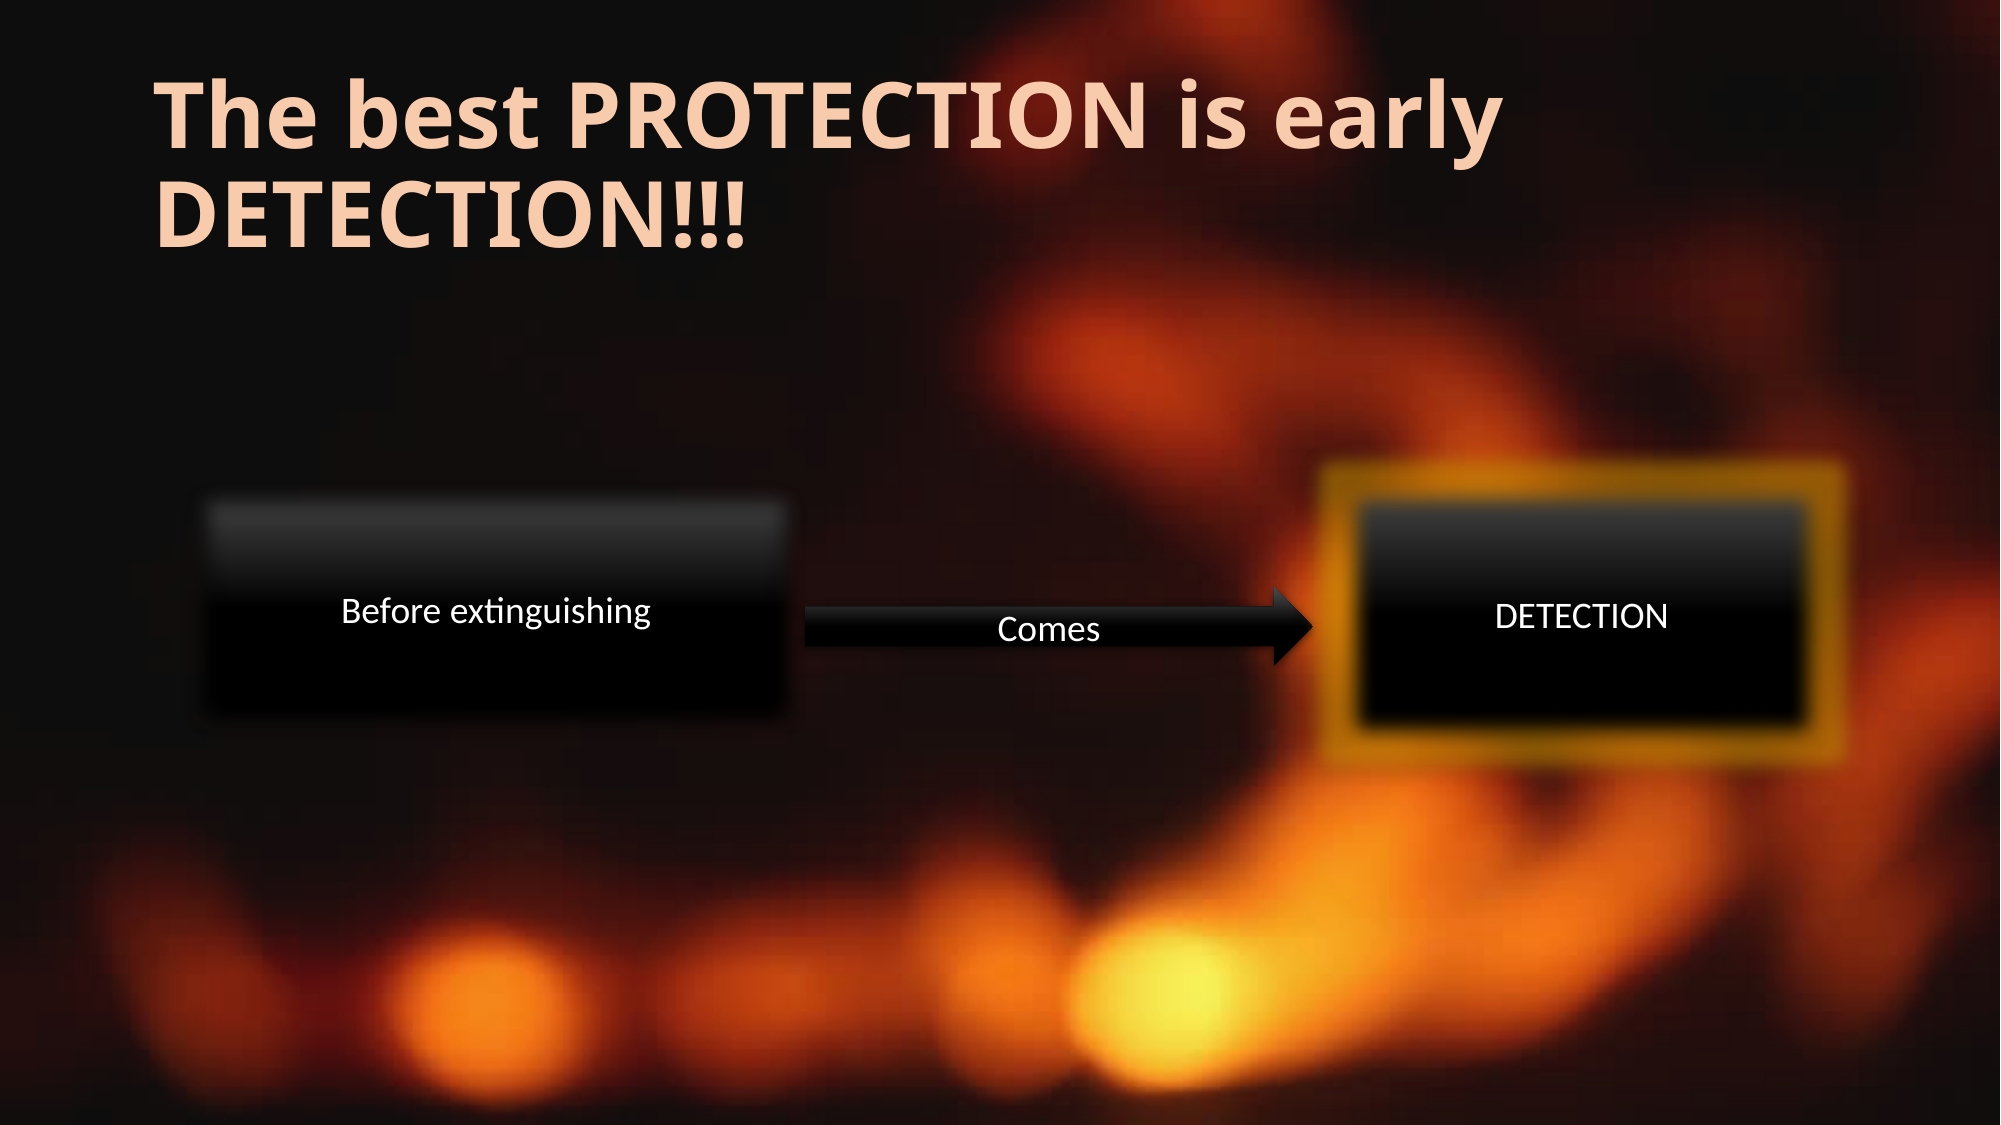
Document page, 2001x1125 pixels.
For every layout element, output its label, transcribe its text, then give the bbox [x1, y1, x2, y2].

text_box DETECTION [1372, 514, 1793, 715]
list [137, 299, 1863, 1014]
picture [0, 0, 2000, 1125]
text_box Before extinguishing [223, 518, 772, 701]
text_box Comes [804, 587, 1305, 667]
title The best PROTECTION is early DETECTION!!! [137, 59, 1863, 278]
